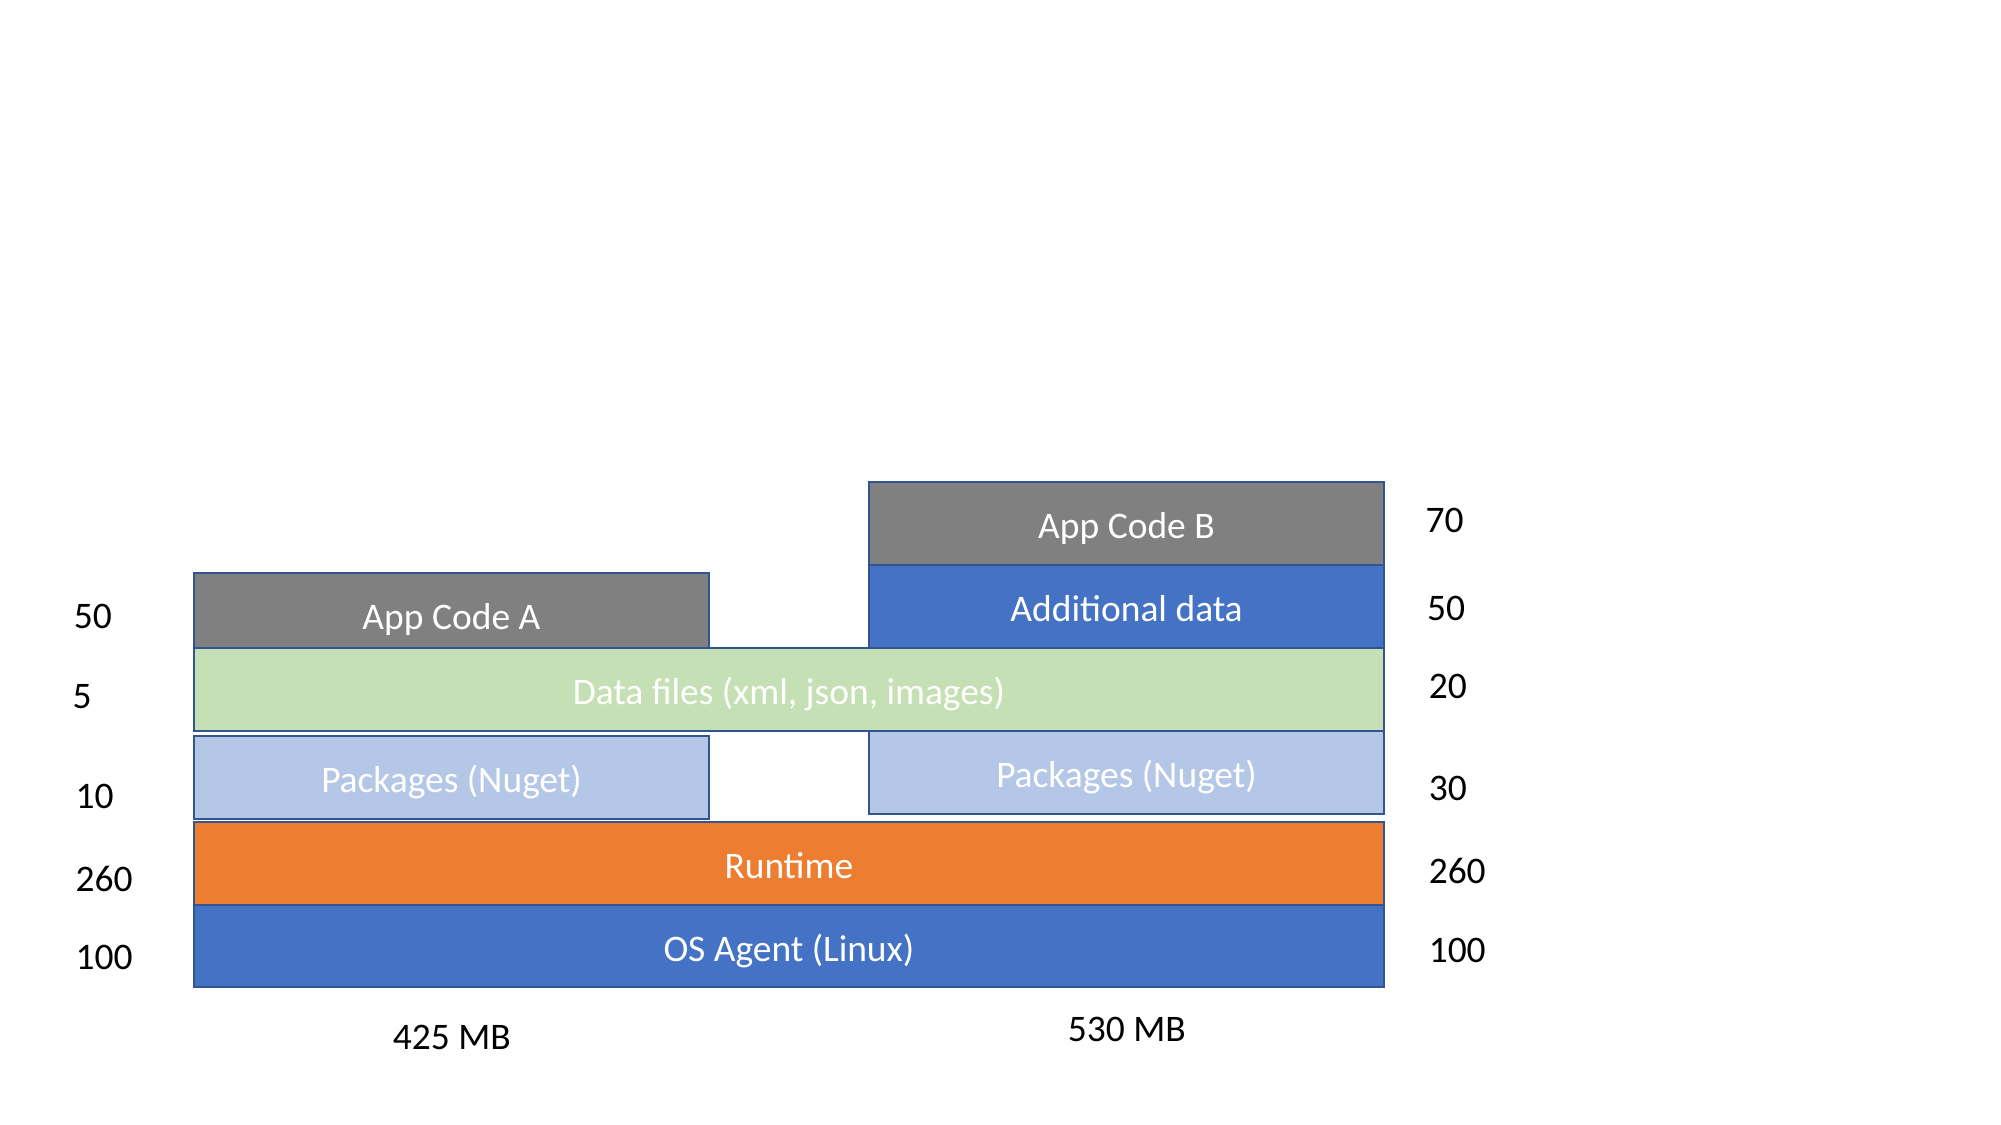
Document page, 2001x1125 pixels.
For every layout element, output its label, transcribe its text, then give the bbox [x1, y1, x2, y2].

text_box Additional data [868, 564, 1385, 649]
text_box OS Agent (Linux) [193, 906, 1385, 988]
text_box Runtime [193, 821, 1385, 906]
text_box Data files (xml, json, images) [193, 647, 1385, 732]
text_box 425 MB [378, 1004, 577, 1065]
text_box App Code A [193, 572, 710, 647]
text_box 100 [60, 924, 171, 985]
text_box 70 [1410, 488, 1521, 548]
text_box 50 [1412, 575, 1522, 636]
text_box 30 [1414, 755, 1524, 816]
text_box 5 [57, 663, 168, 724]
text_box 100 [1414, 917, 1524, 977]
text_box 260 [1414, 838, 1524, 899]
text_box 20 [1414, 654, 1524, 714]
text_box 260 [60, 846, 171, 906]
text_box Packages (Nuget) [868, 732, 1385, 815]
text_box 10 [60, 763, 171, 824]
text_box Packages (Nuget) [193, 735, 710, 820]
text_box 50 [59, 583, 169, 643]
text_box 530 MB [1053, 996, 1252, 1057]
text_box App Code B [868, 481, 1385, 564]
